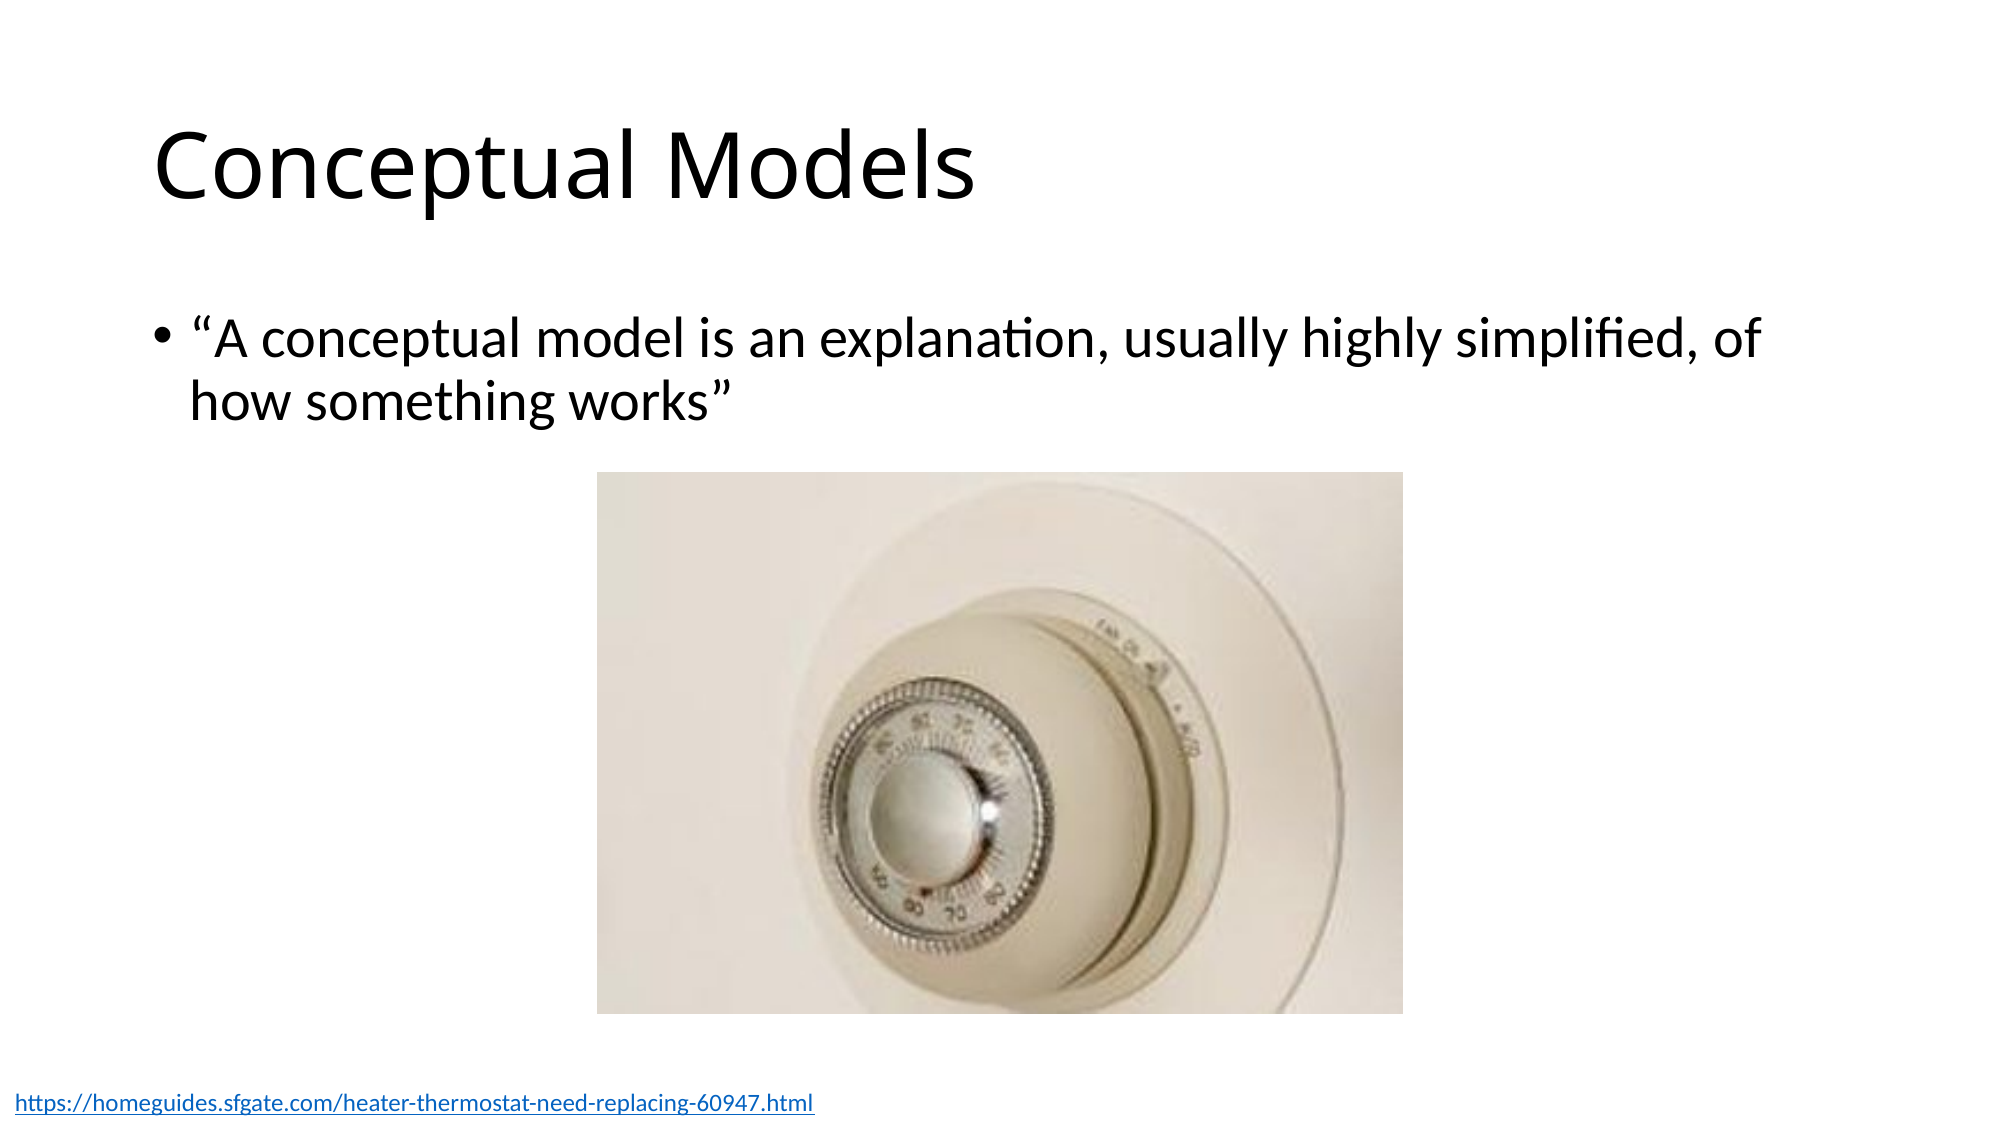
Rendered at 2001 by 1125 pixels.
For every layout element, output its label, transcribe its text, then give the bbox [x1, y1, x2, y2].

list “A conceptual model is an explanation, usually highly simplified, of how something works” [137, 299, 1863, 1014]
title Conceptual Models [137, 59, 1863, 278]
text_box https://homeguides.sfgate.com/heater-thermostat-need-replacing-60947.html [0, 1079, 1000, 1125]
picture [597, 472, 1403, 1014]
